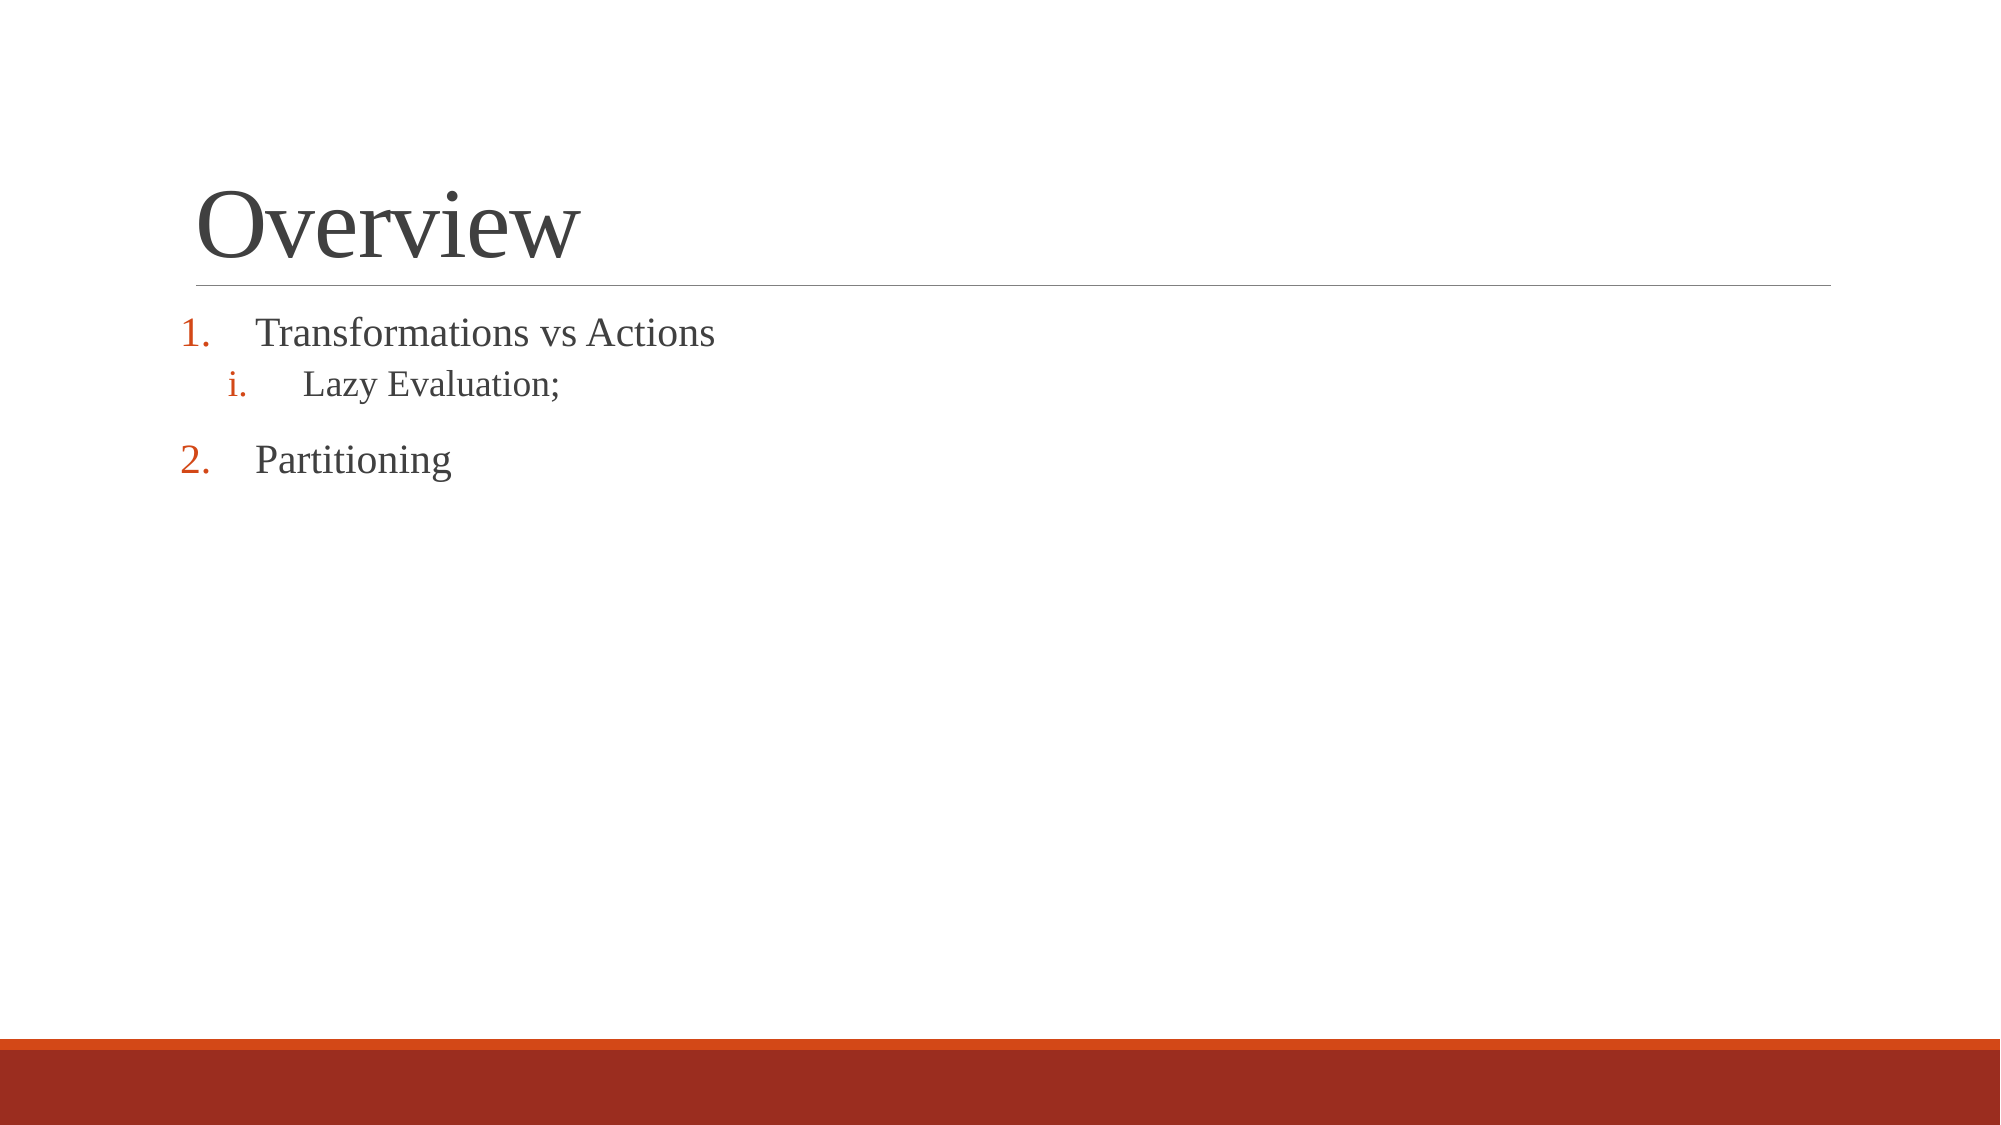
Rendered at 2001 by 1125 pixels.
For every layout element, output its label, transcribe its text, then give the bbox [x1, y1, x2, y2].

title Overview [180, 47, 1830, 285]
list Transformations vs Actions Lazy Evaluation; Partitioning [180, 302, 1830, 963]
